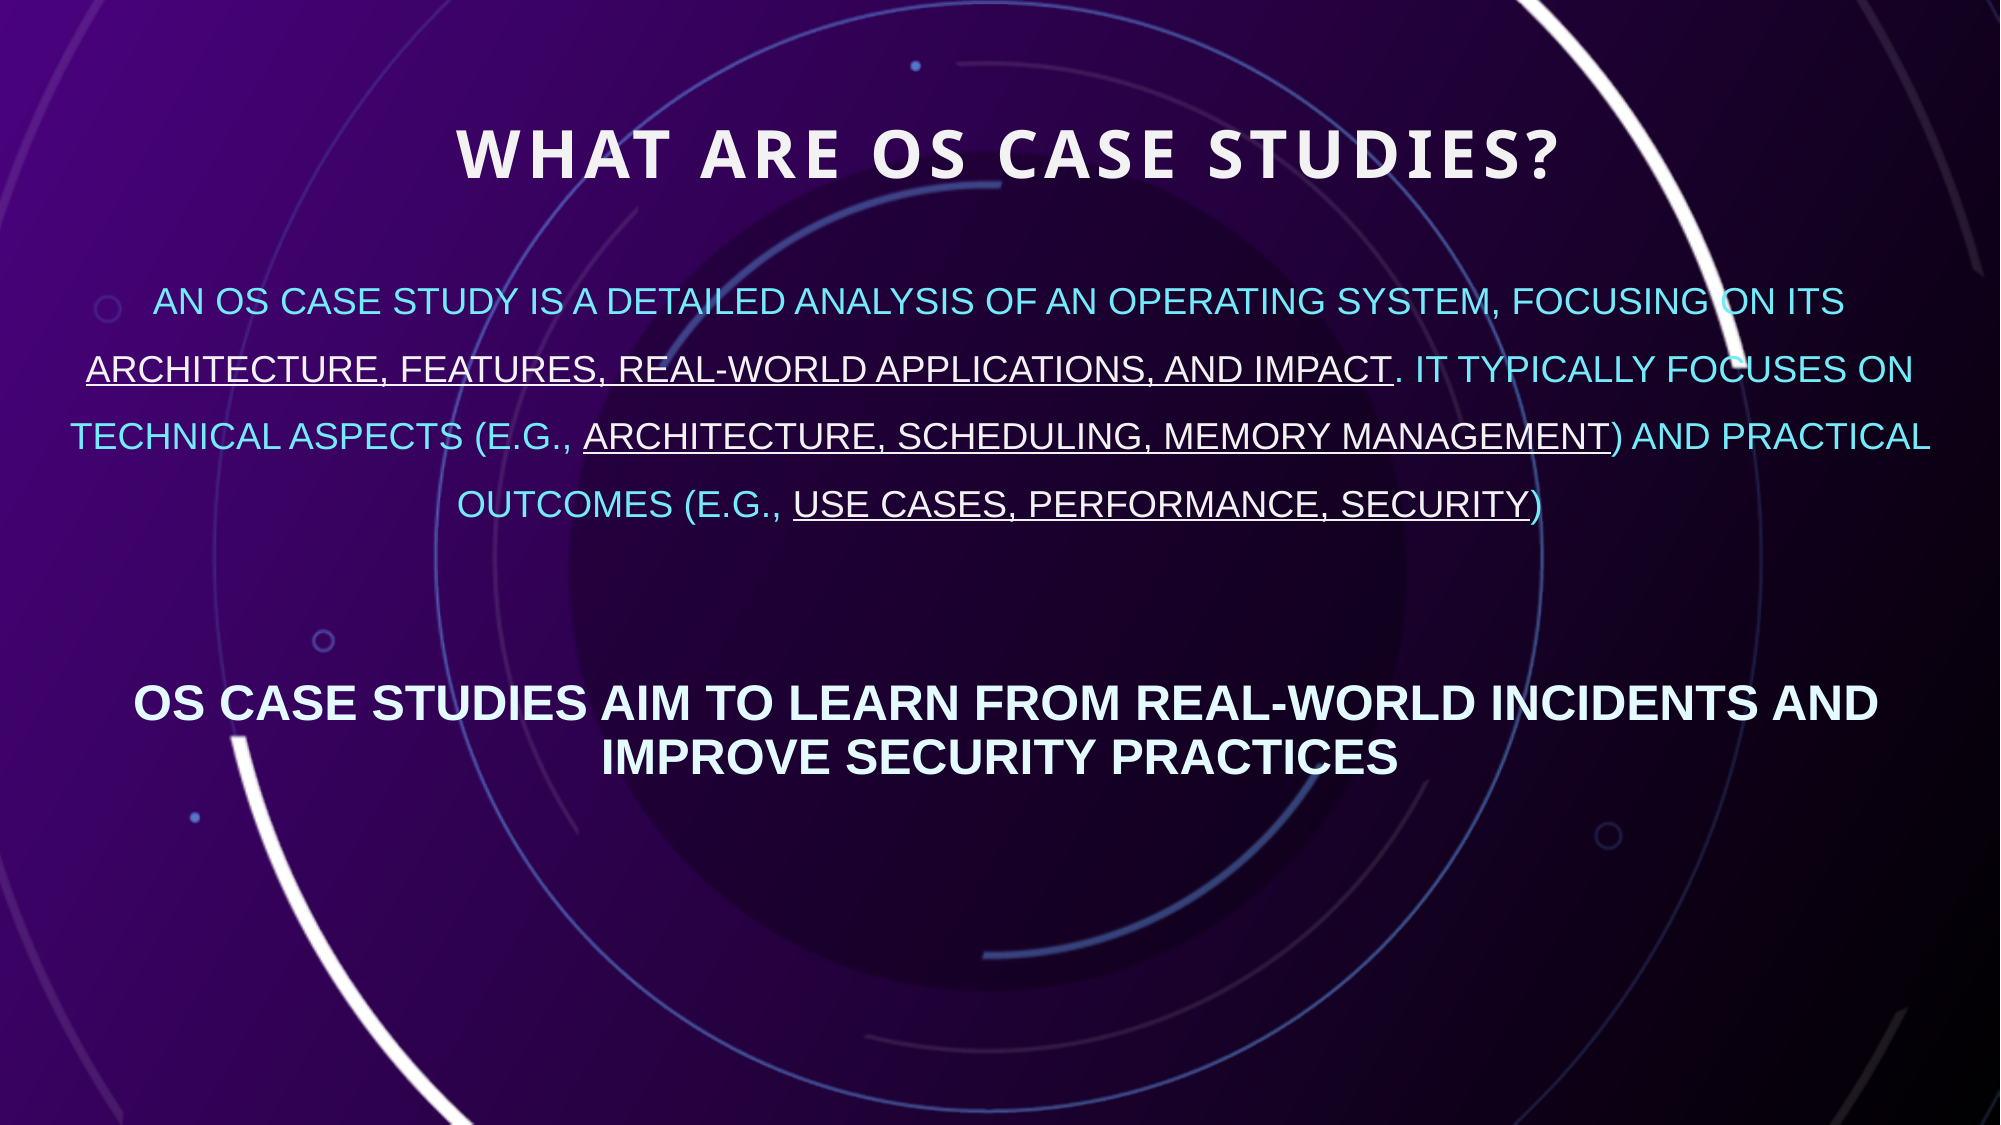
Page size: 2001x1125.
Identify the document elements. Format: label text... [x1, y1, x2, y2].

picture [0, 0, 2000, 1125]
subtitle What are OS Case Studies? An OS case study is a detailed analysis of an operating system, focusing on its architecture, features, real-world applications, and impact. It typically focuses on technical aspects (e.g., architecture, scheduling, memory management) and practical outcomes (e.g., use cases, performance, security) OS case studies aim to learn from real-world incidents and improve security practices [14, 113, 1986, 979]
